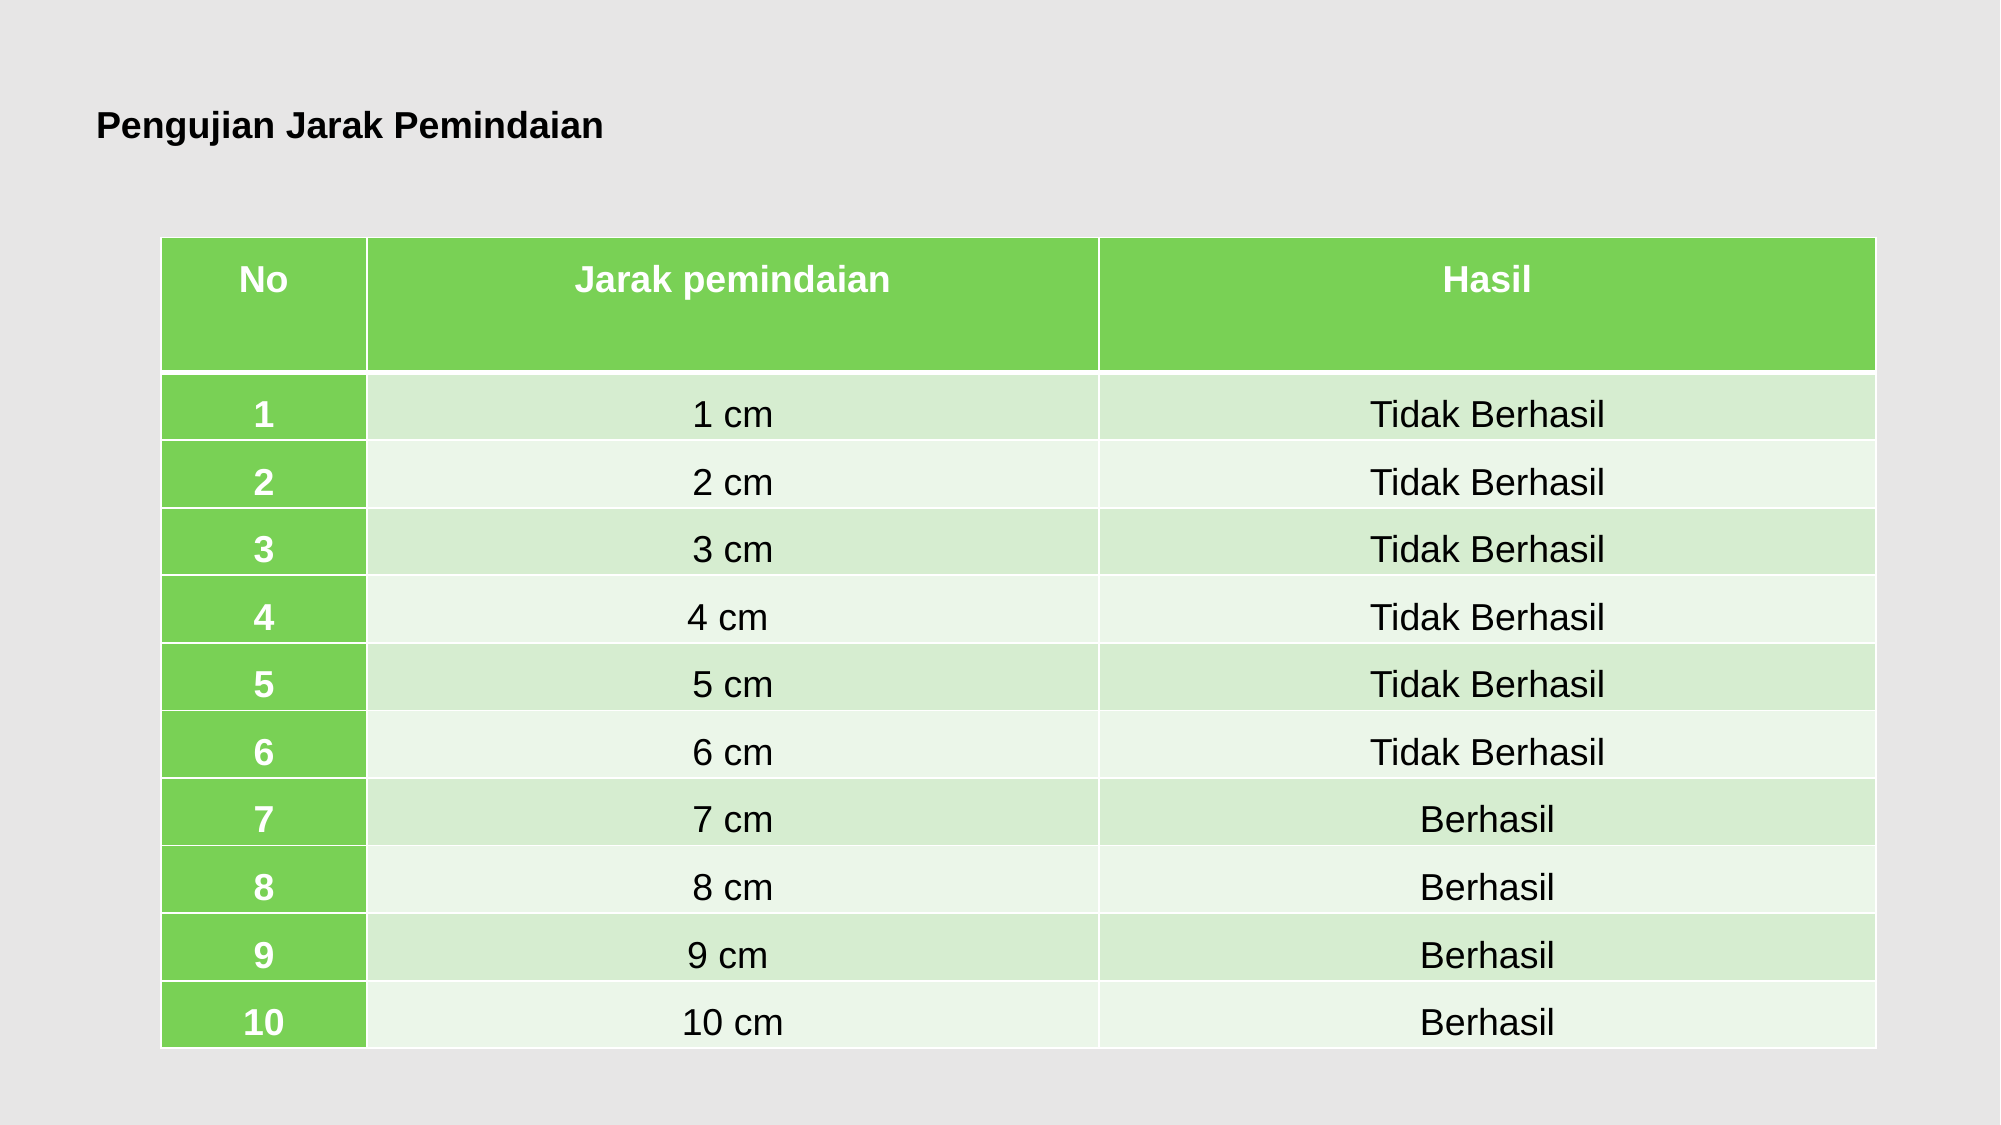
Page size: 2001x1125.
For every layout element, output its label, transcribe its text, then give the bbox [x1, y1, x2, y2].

table_cell Tidak Berhasil [1100, 441, 1875, 507]
table_cell 6 cm [368, 711, 1098, 777]
table_cell Berhasil [1100, 846, 1875, 912]
table_cell 1 cm [368, 375, 1098, 439]
table_cell 9 cm [368, 914, 1098, 980]
table_cell Berhasil [1100, 779, 1875, 845]
table_cell 7 [162, 779, 366, 845]
table_cell 5 cm [368, 644, 1098, 710]
table_header No [162, 238, 366, 370]
table_header Jarak pemindaian [368, 238, 1098, 370]
table_cell 5 [162, 644, 366, 710]
table_cell Berhasil [1100, 914, 1875, 980]
table_cell Tidak Berhasil [1100, 576, 1875, 642]
table_cell 6 [162, 711, 366, 777]
table_cell 2 cm [368, 441, 1098, 507]
table_cell 2 [162, 441, 366, 507]
table_cell 7 cm [368, 779, 1098, 845]
table_cell 4 cm [368, 576, 1098, 642]
table_cell Berhasil [1100, 982, 1875, 1047]
table_cell 3 cm [368, 509, 1098, 574]
table_cell 4 [162, 576, 366, 642]
table_cell Tidak Berhasil [1100, 644, 1875, 710]
table_cell Tidak Berhasil [1100, 375, 1875, 439]
table_cell 10 [162, 982, 366, 1047]
table_cell 10 cm [368, 982, 1098, 1047]
table_cell 8 cm [368, 846, 1098, 912]
text_box Pengujian Jarak Pemindaian [81, 93, 620, 153]
table_cell 3 [162, 509, 366, 574]
table_cell 9 [162, 914, 366, 980]
table_cell Tidak Berhasil [1100, 509, 1875, 574]
table_cell Tidak Berhasil [1100, 711, 1875, 777]
table_cell 8 [162, 846, 366, 912]
table_cell 1 [162, 375, 366, 439]
table_header Hasil [1100, 238, 1875, 370]
